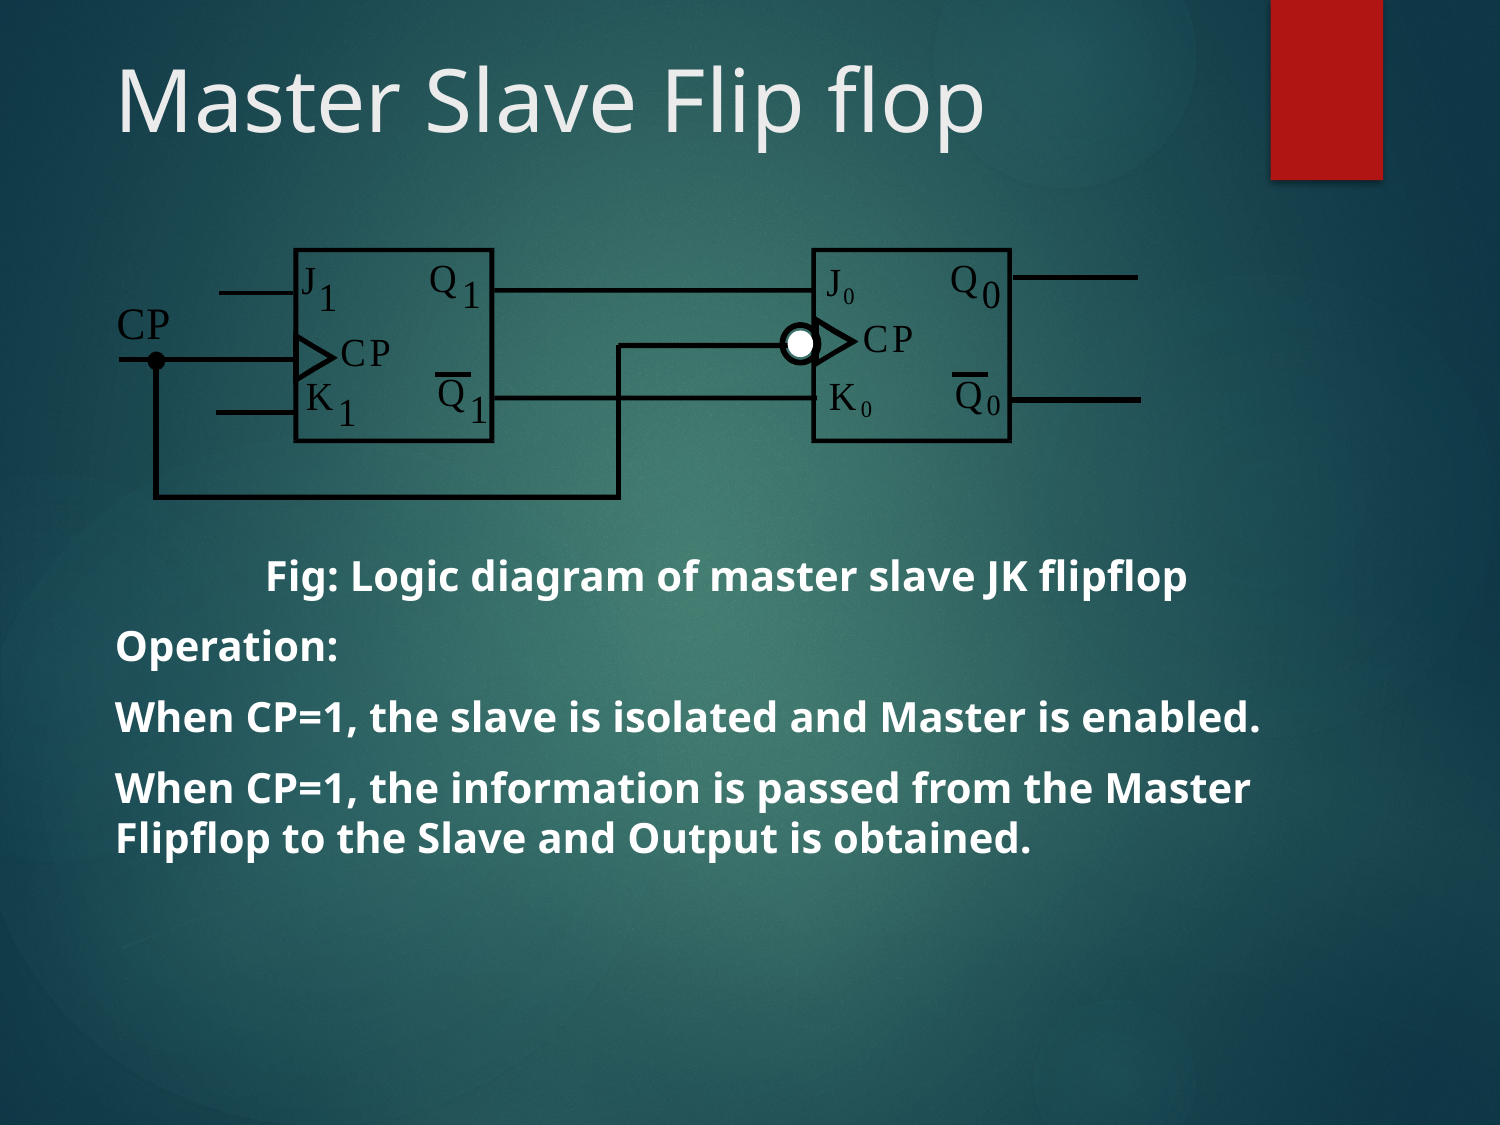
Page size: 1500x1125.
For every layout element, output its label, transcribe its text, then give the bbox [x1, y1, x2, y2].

picture [99, 174, 1142, 501]
list Fig: Logic diagram of master slave JK flipflop Operation: When CP=1, the slave is isolated and Master is enabled. When CP=1, the information is passed from the Master Flipflop to the Slave and Output is obtained. [99, 187, 1325, 992]
title Master Slave Flip flop [99, 37, 1142, 174]
